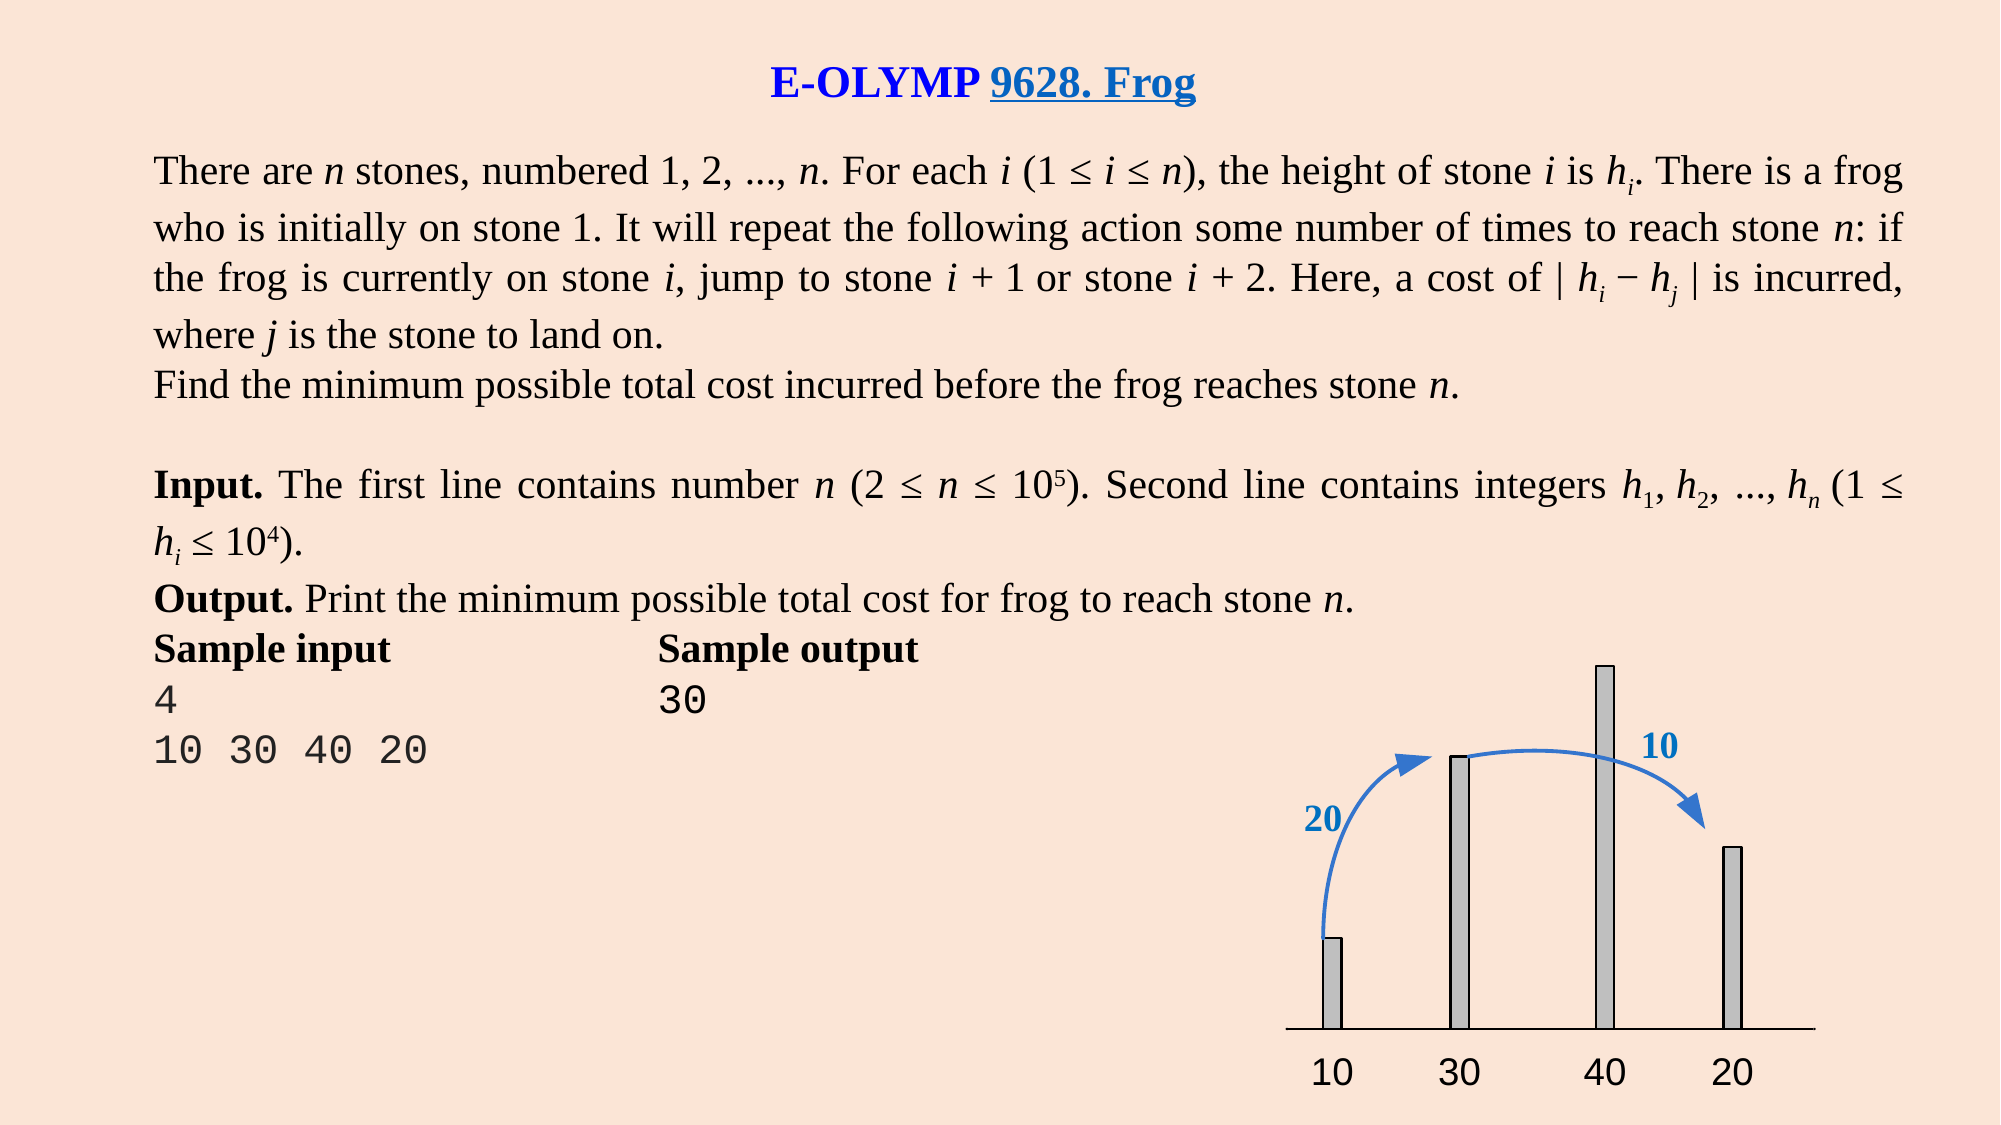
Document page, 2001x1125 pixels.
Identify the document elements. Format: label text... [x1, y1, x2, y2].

text_box Sample input 4 10 30 40 20 [138, 613, 476, 784]
text_box Sample output 30 [642, 613, 1004, 759]
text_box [1271, 659, 1821, 1108]
text_box E-OLYMP 9628. Frog [233, 50, 1734, 115]
text_box There are n stones, numbered 1, 2, ..., n. For each i (1 ≤ i ≤ n), the height of stone i is hi. There is a frog who is initially on stone 1. It will repeat the following action some number of times to reach stone n: if the frog is currently on stone i, jump to stone i + 1 or stone i + 2. Here, a cost of | hi − hj | is incurred, where j is the stone to land on. Find the minimum possible total cost incurred before the frog reaches stone n. Input. The first line contains number n (2 ≤ n ≤ 105). Second line contains integers h1, h2, ..., hn (1 ≤ hi ≤ 104). Output. Print the minimum possible total cost for frog to reach stone n. [138, 135, 1919, 563]
